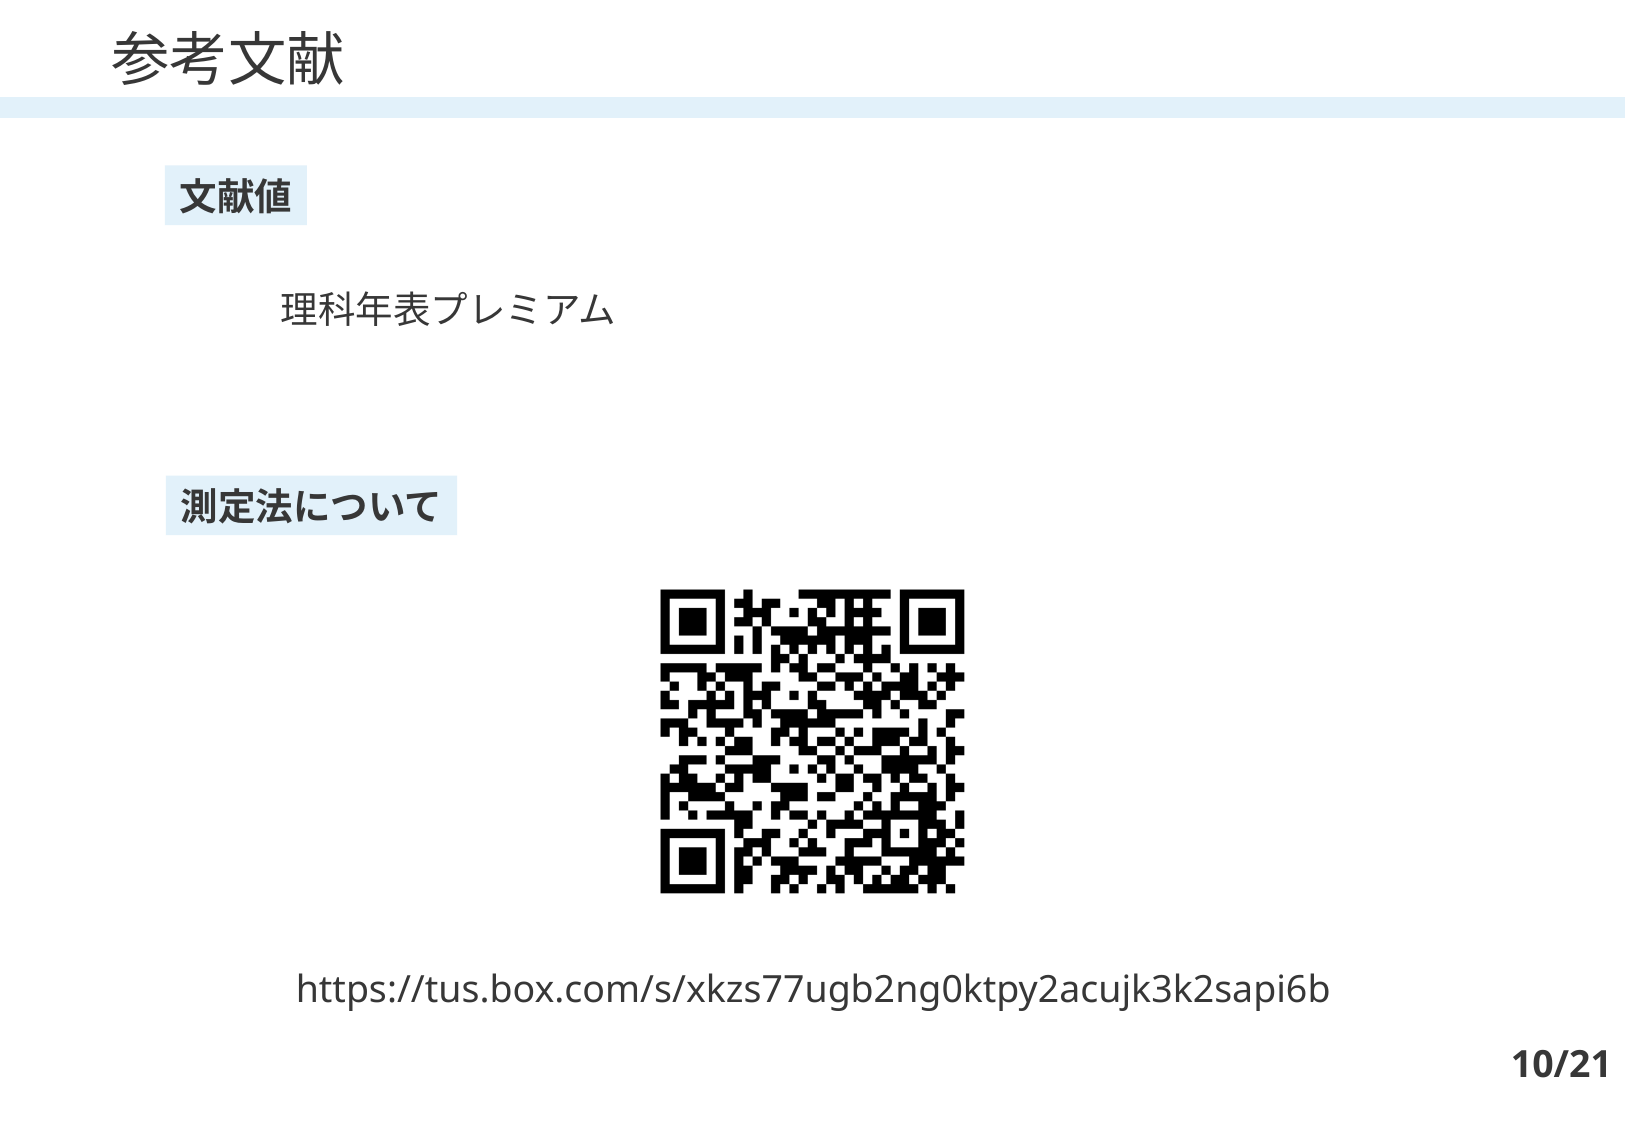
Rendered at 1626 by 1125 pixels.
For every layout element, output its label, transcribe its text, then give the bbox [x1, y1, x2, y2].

title 参考文献 [111, 22, 1514, 94]
slide_number 10/21 [1442, 1039, 1613, 1086]
text_box 文献値 [164, 165, 307, 226]
text_box 測定法について [165, 475, 458, 536]
text_box 理科年表プレミアム [266, 278, 631, 338]
picture [633, 562, 992, 921]
text_box https://tus.box.com/s/xkzs77ugb2ng0ktpy2acujk3k2sapi6b [135, 957, 1492, 1018]
